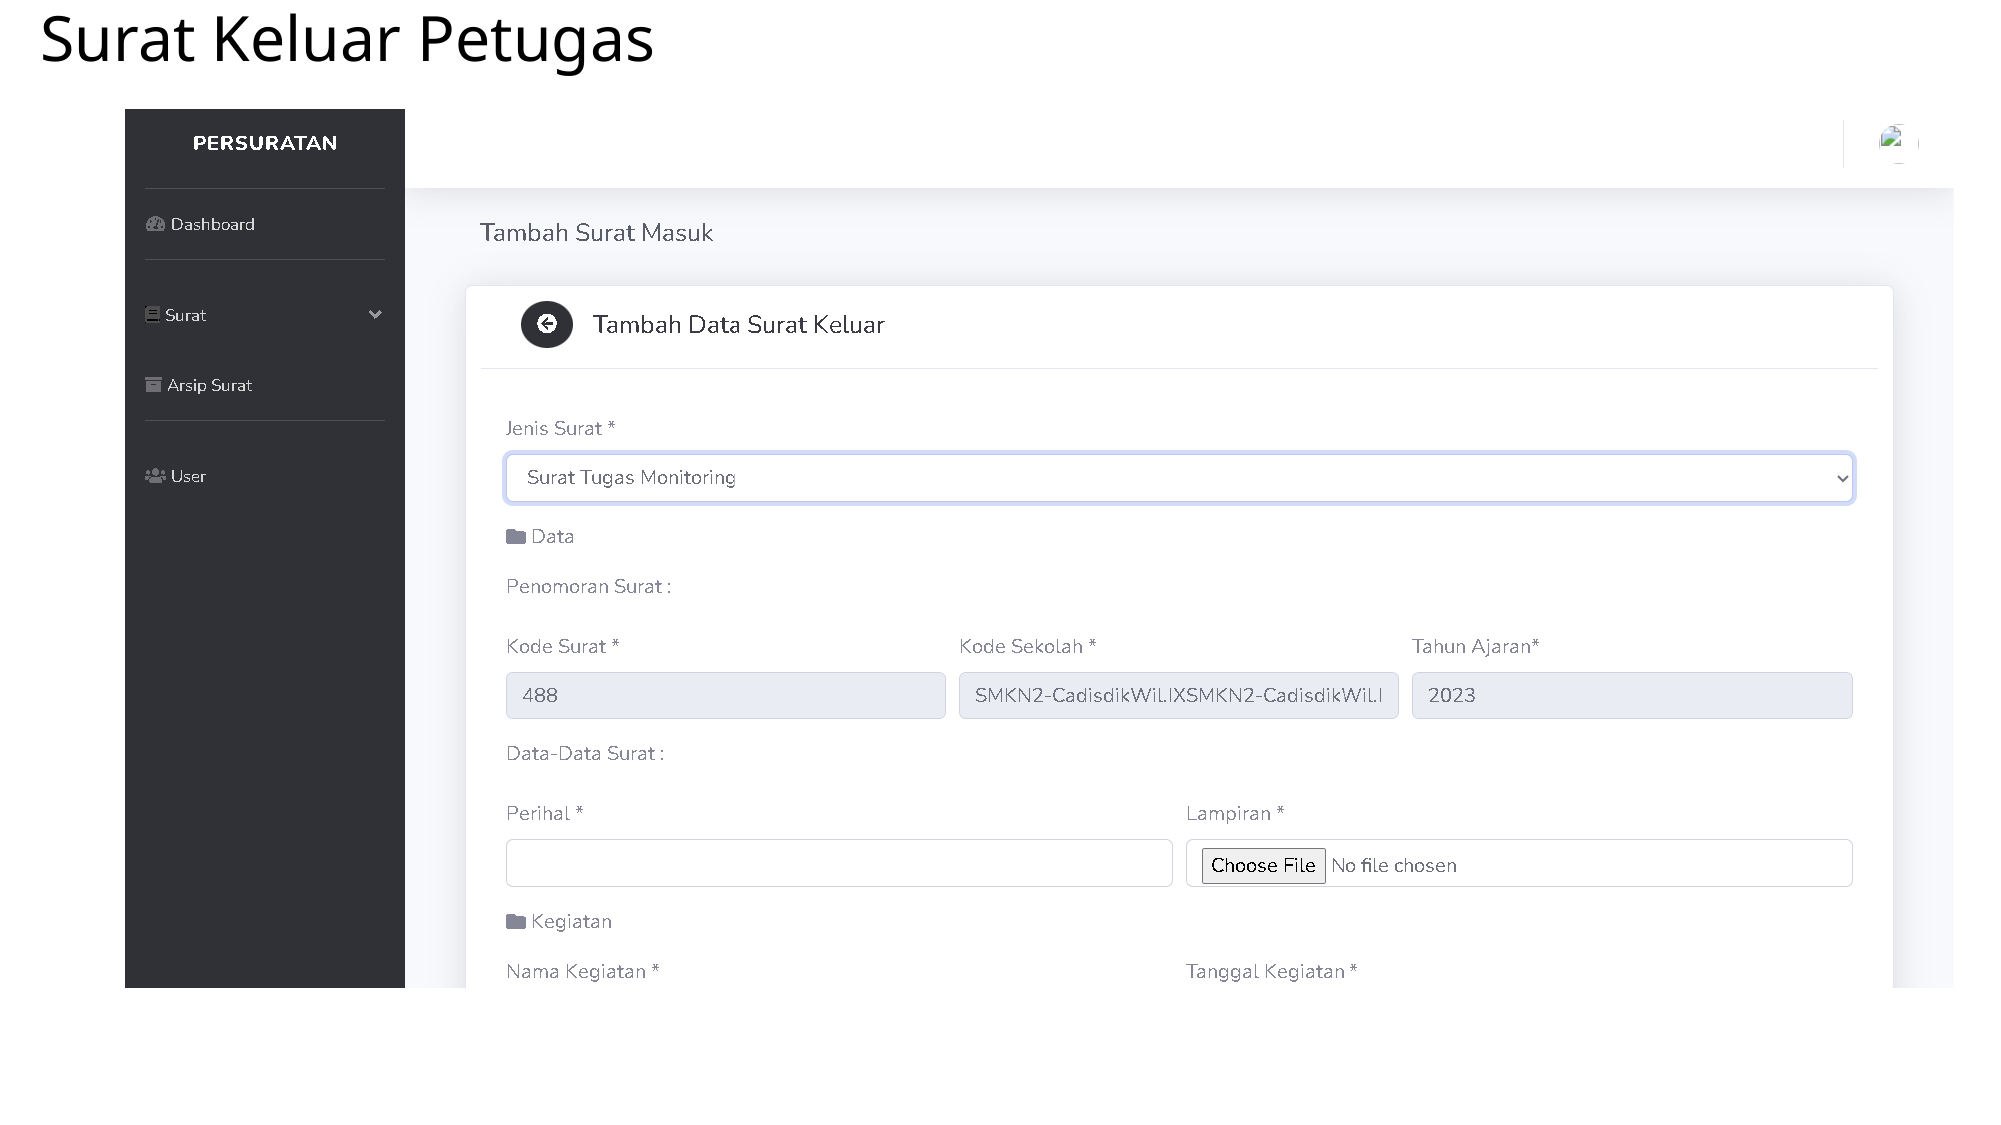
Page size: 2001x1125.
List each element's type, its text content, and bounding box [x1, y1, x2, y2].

title Surat Keluar Petugas [0, 0, 1099, 83]
picture [124, 109, 1954, 988]
